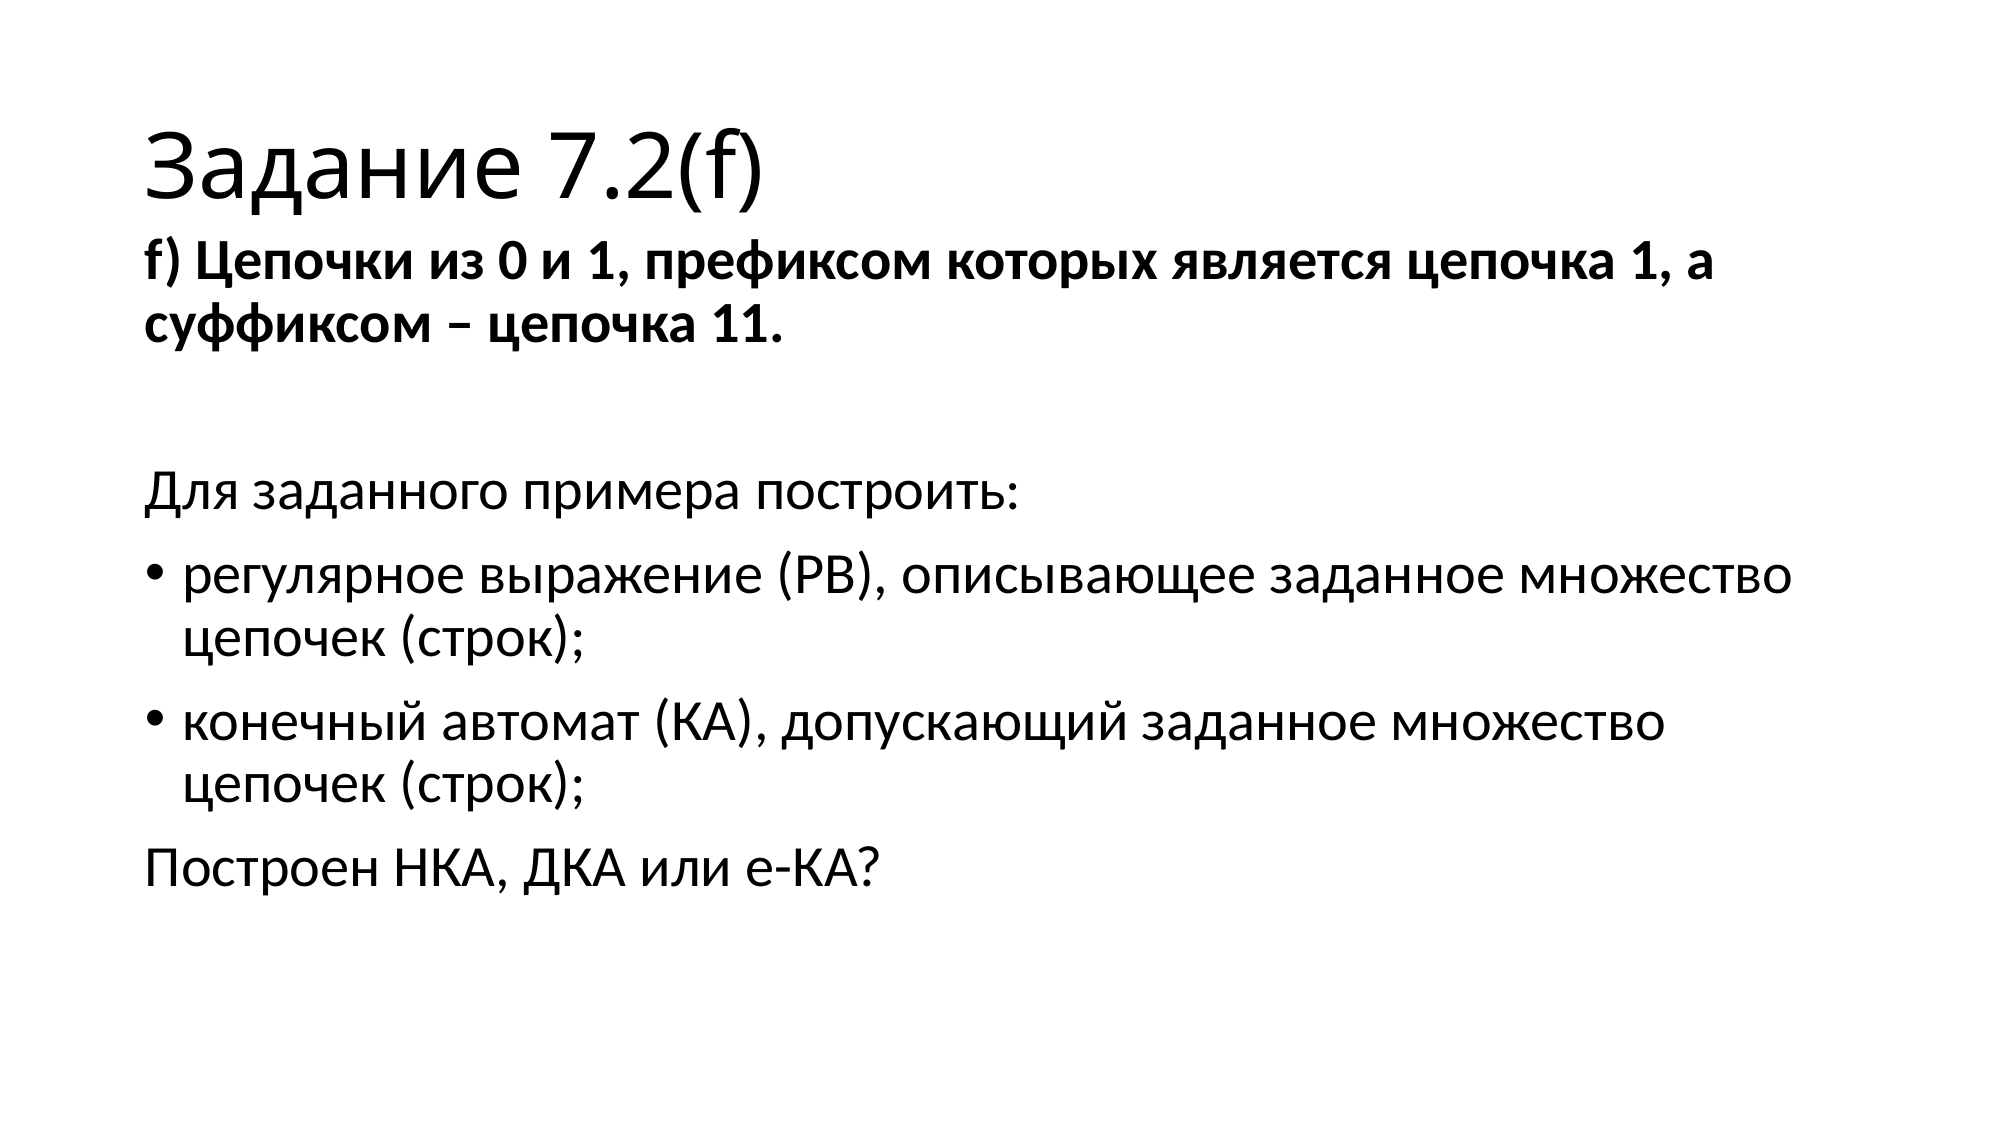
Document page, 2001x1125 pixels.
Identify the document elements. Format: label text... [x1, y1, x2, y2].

title Задание 7.2(f) [136, 59, 1863, 221]
list f) Цепочки из 0 и 1, префиксом которых является цепочка 1, а суффиксом – цепочка 11. Для заданного примера построить: регулярное выражение (РВ), описывающее заданное множество цепочек (строк); конечный автомат (КА), допускающий заданное множество цепочек (строк); Построен НКА, ДКА или e-КА? [136, 221, 1863, 1014]
